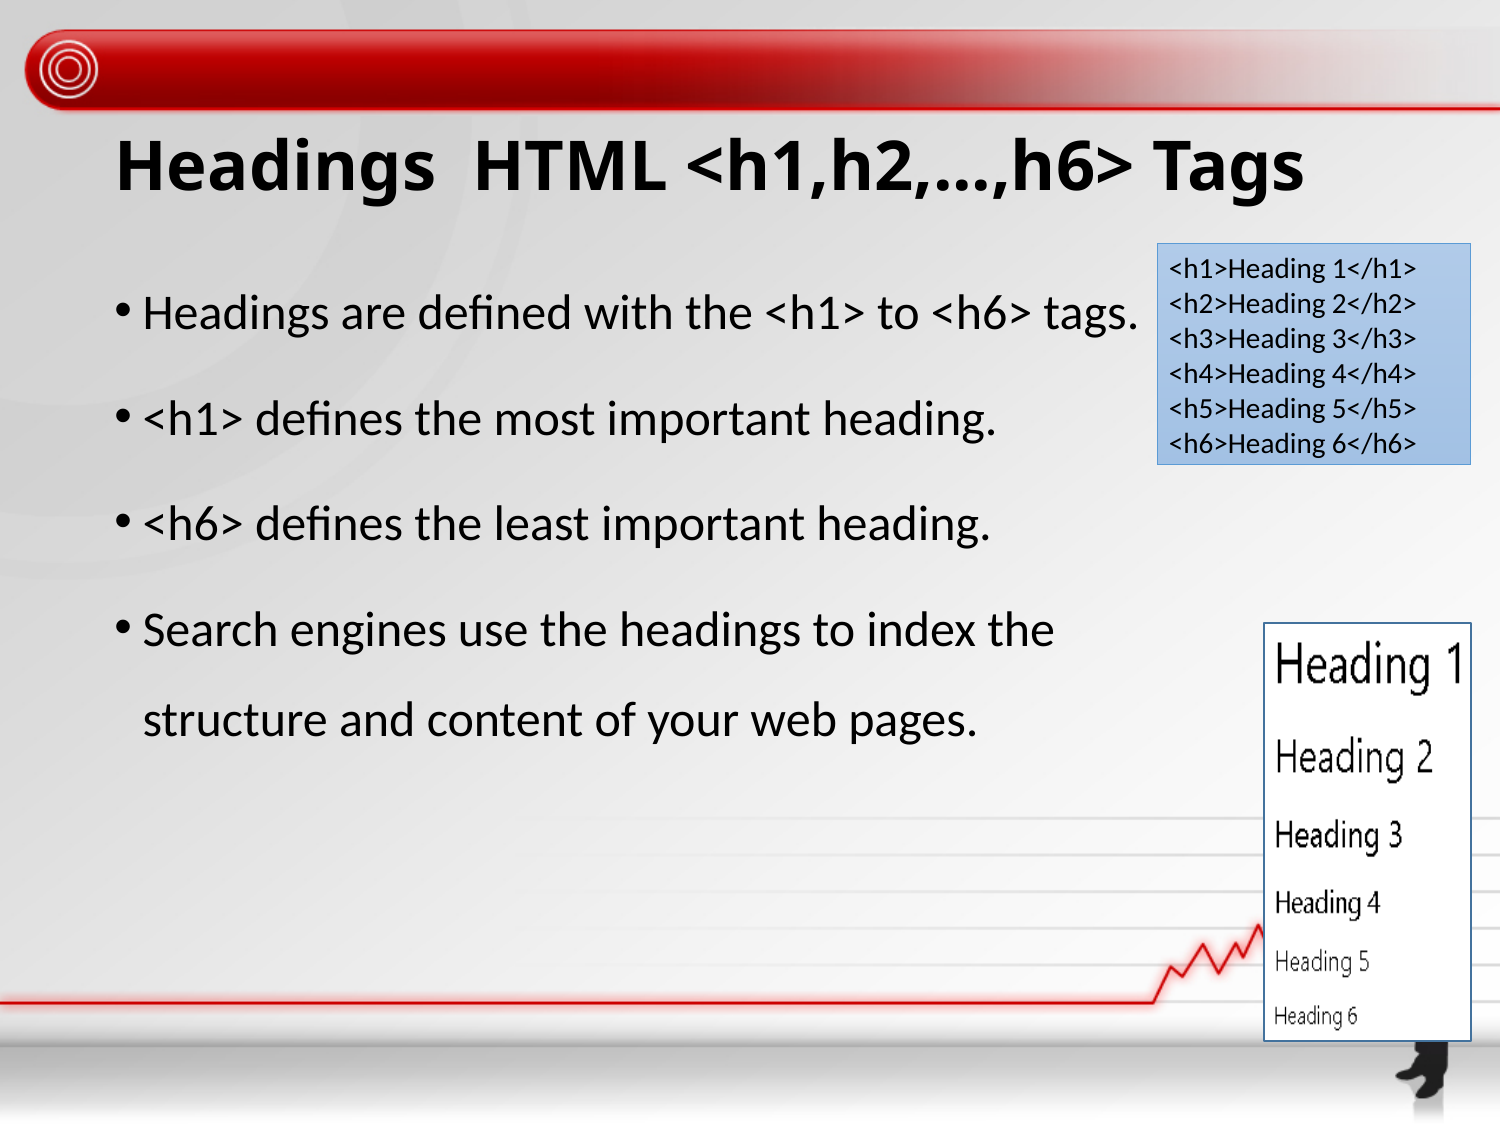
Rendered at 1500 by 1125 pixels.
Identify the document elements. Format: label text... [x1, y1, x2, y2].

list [1265, 624, 1471, 1040]
text_box <h1>Heading 1</h1> <h2>Heading 2</h2> <h3>Heading 3</h3> <h4>Heading 4</h4> <h5>Heading 5</h5> <h6>Heading 6</h6> [1157, 243, 1471, 465]
picture [0, 0, 1500, 1125]
list Headings are defined with the <h1> to <h6> tags. <h1> defines the most important heading. <h6> defines the least important heading. Search engines use the headings to index the structure and content of your web pages. [103, 243, 1158, 1064]
title Headings HTML <h1,h2,...,h6> Tags [103, 59, 1397, 243]
